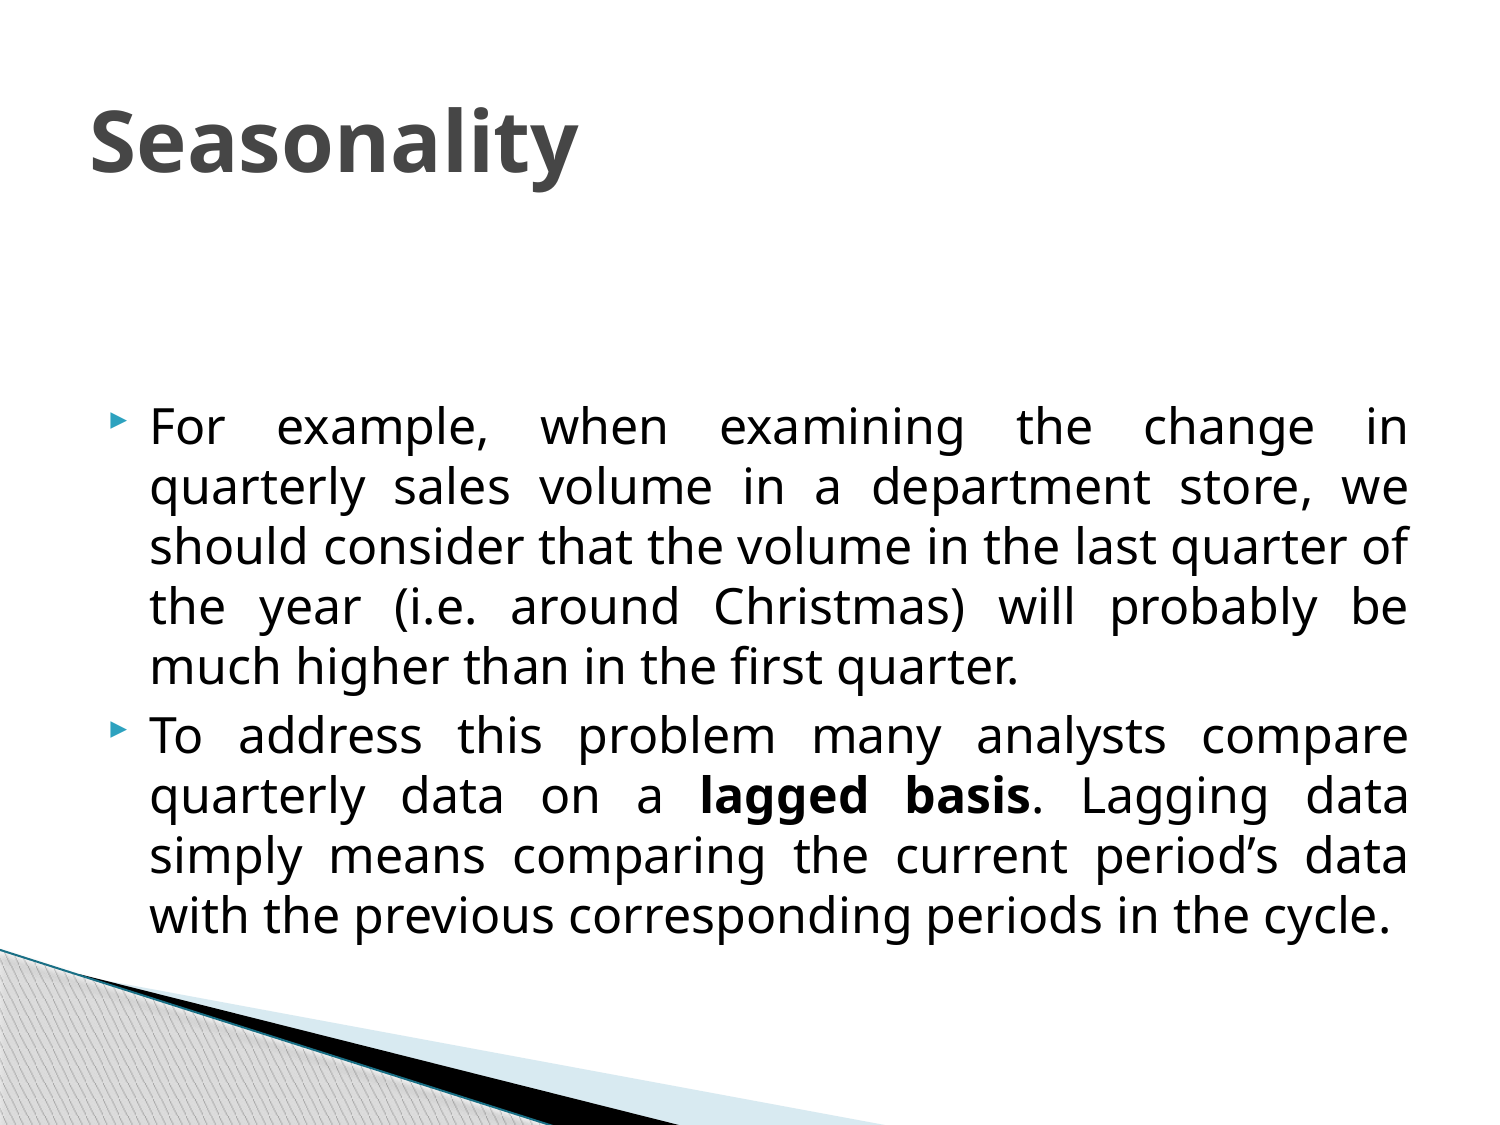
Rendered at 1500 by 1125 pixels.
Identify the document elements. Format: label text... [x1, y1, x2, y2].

list For example, when examining the change in quarterly sales volume in a department store, we should consider that the volume in the last quarter of the year (i.e. around Christmas) will probably be much higher than in the first quarter. To address this problem many analysts compare quarterly data on a lagged basis. Lagging data simply means comparing the current period’s data with the previous corresponding periods in the cycle. [75, 387, 1425, 986]
title Seasonality [75, 45, 1425, 233]
